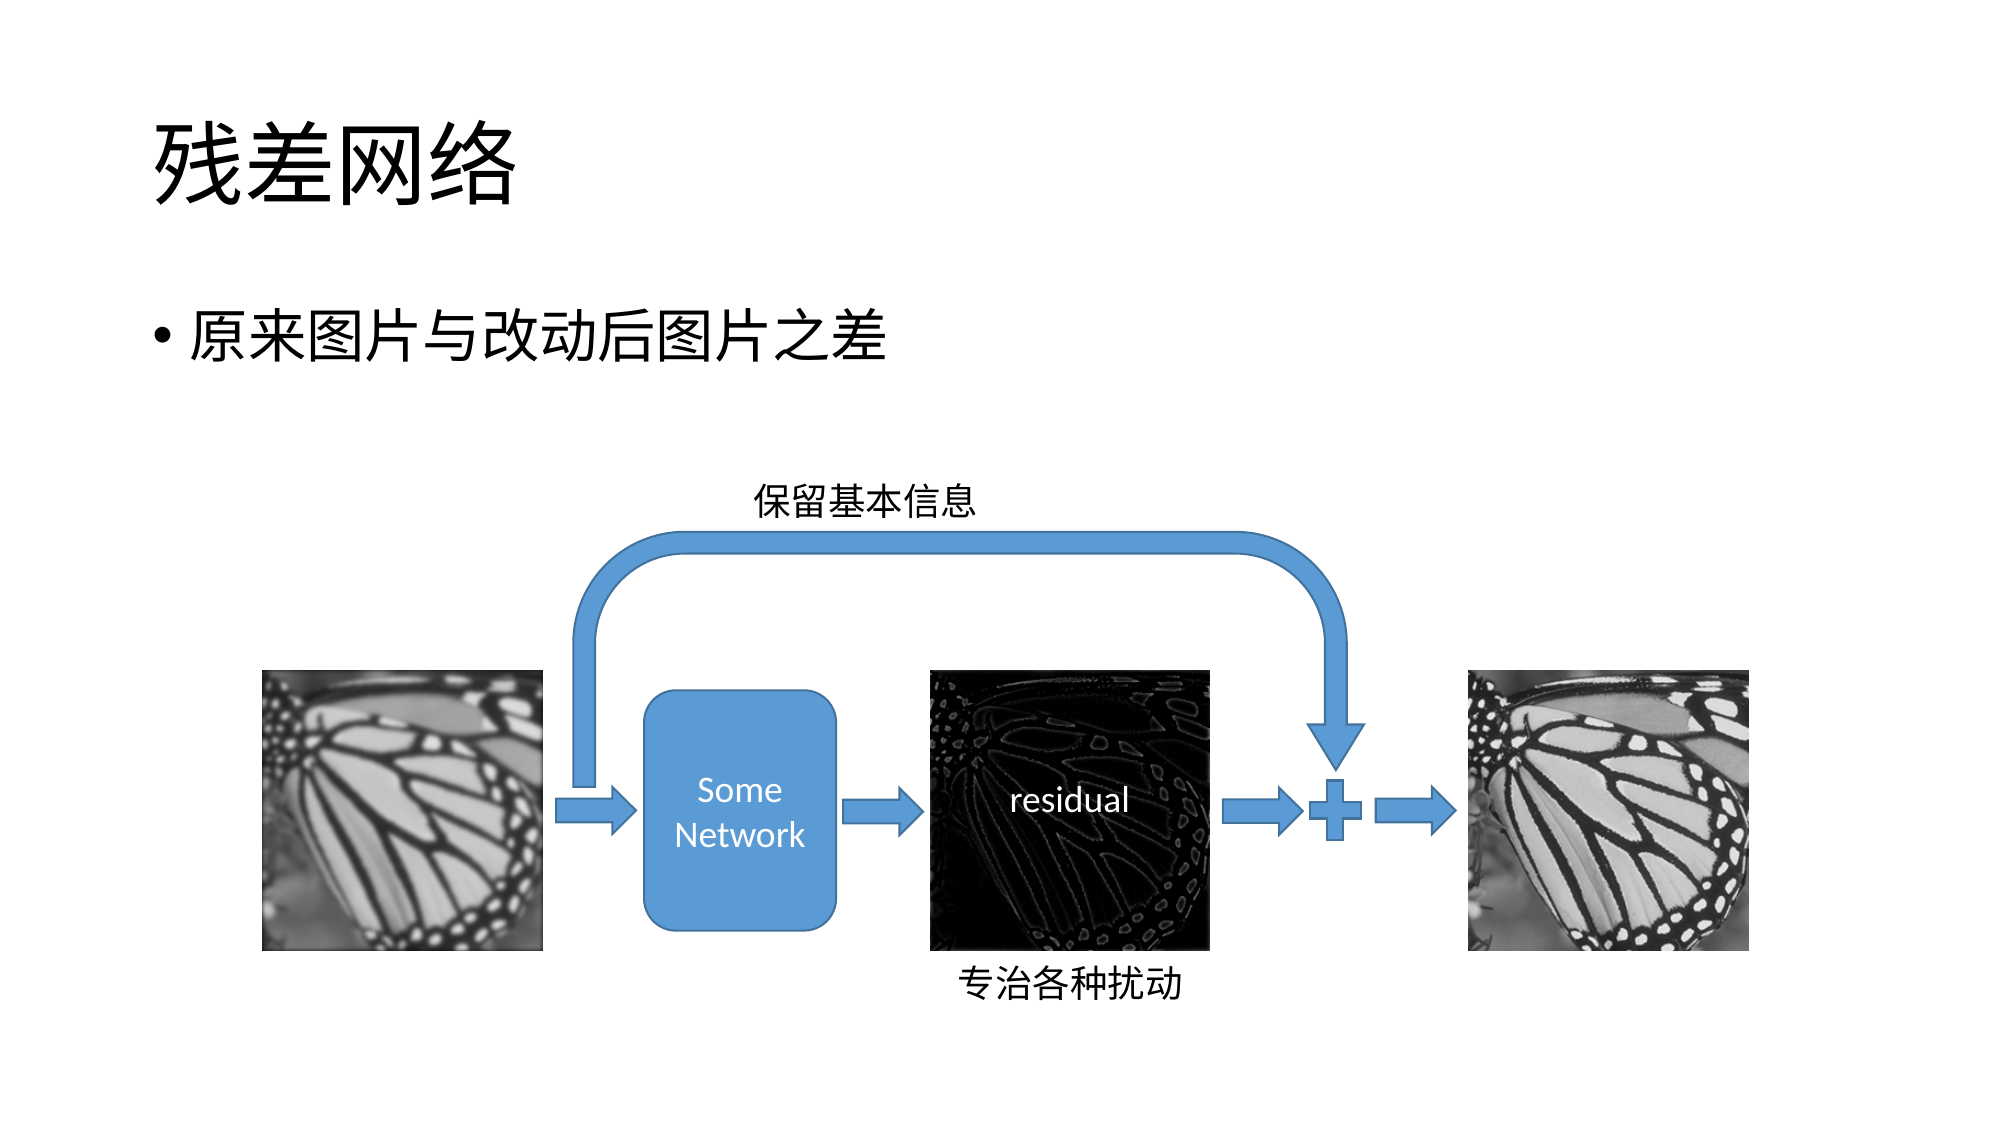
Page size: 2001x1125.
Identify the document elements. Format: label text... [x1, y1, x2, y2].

list 原来图片与改动后图片之差 [137, 299, 1863, 1014]
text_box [262, 531, 1749, 951]
title 残差网络 [137, 59, 1863, 278]
text_box 专治各种扰动 [877, 952, 1263, 1013]
text_box 保留基本信息 [738, 470, 994, 531]
